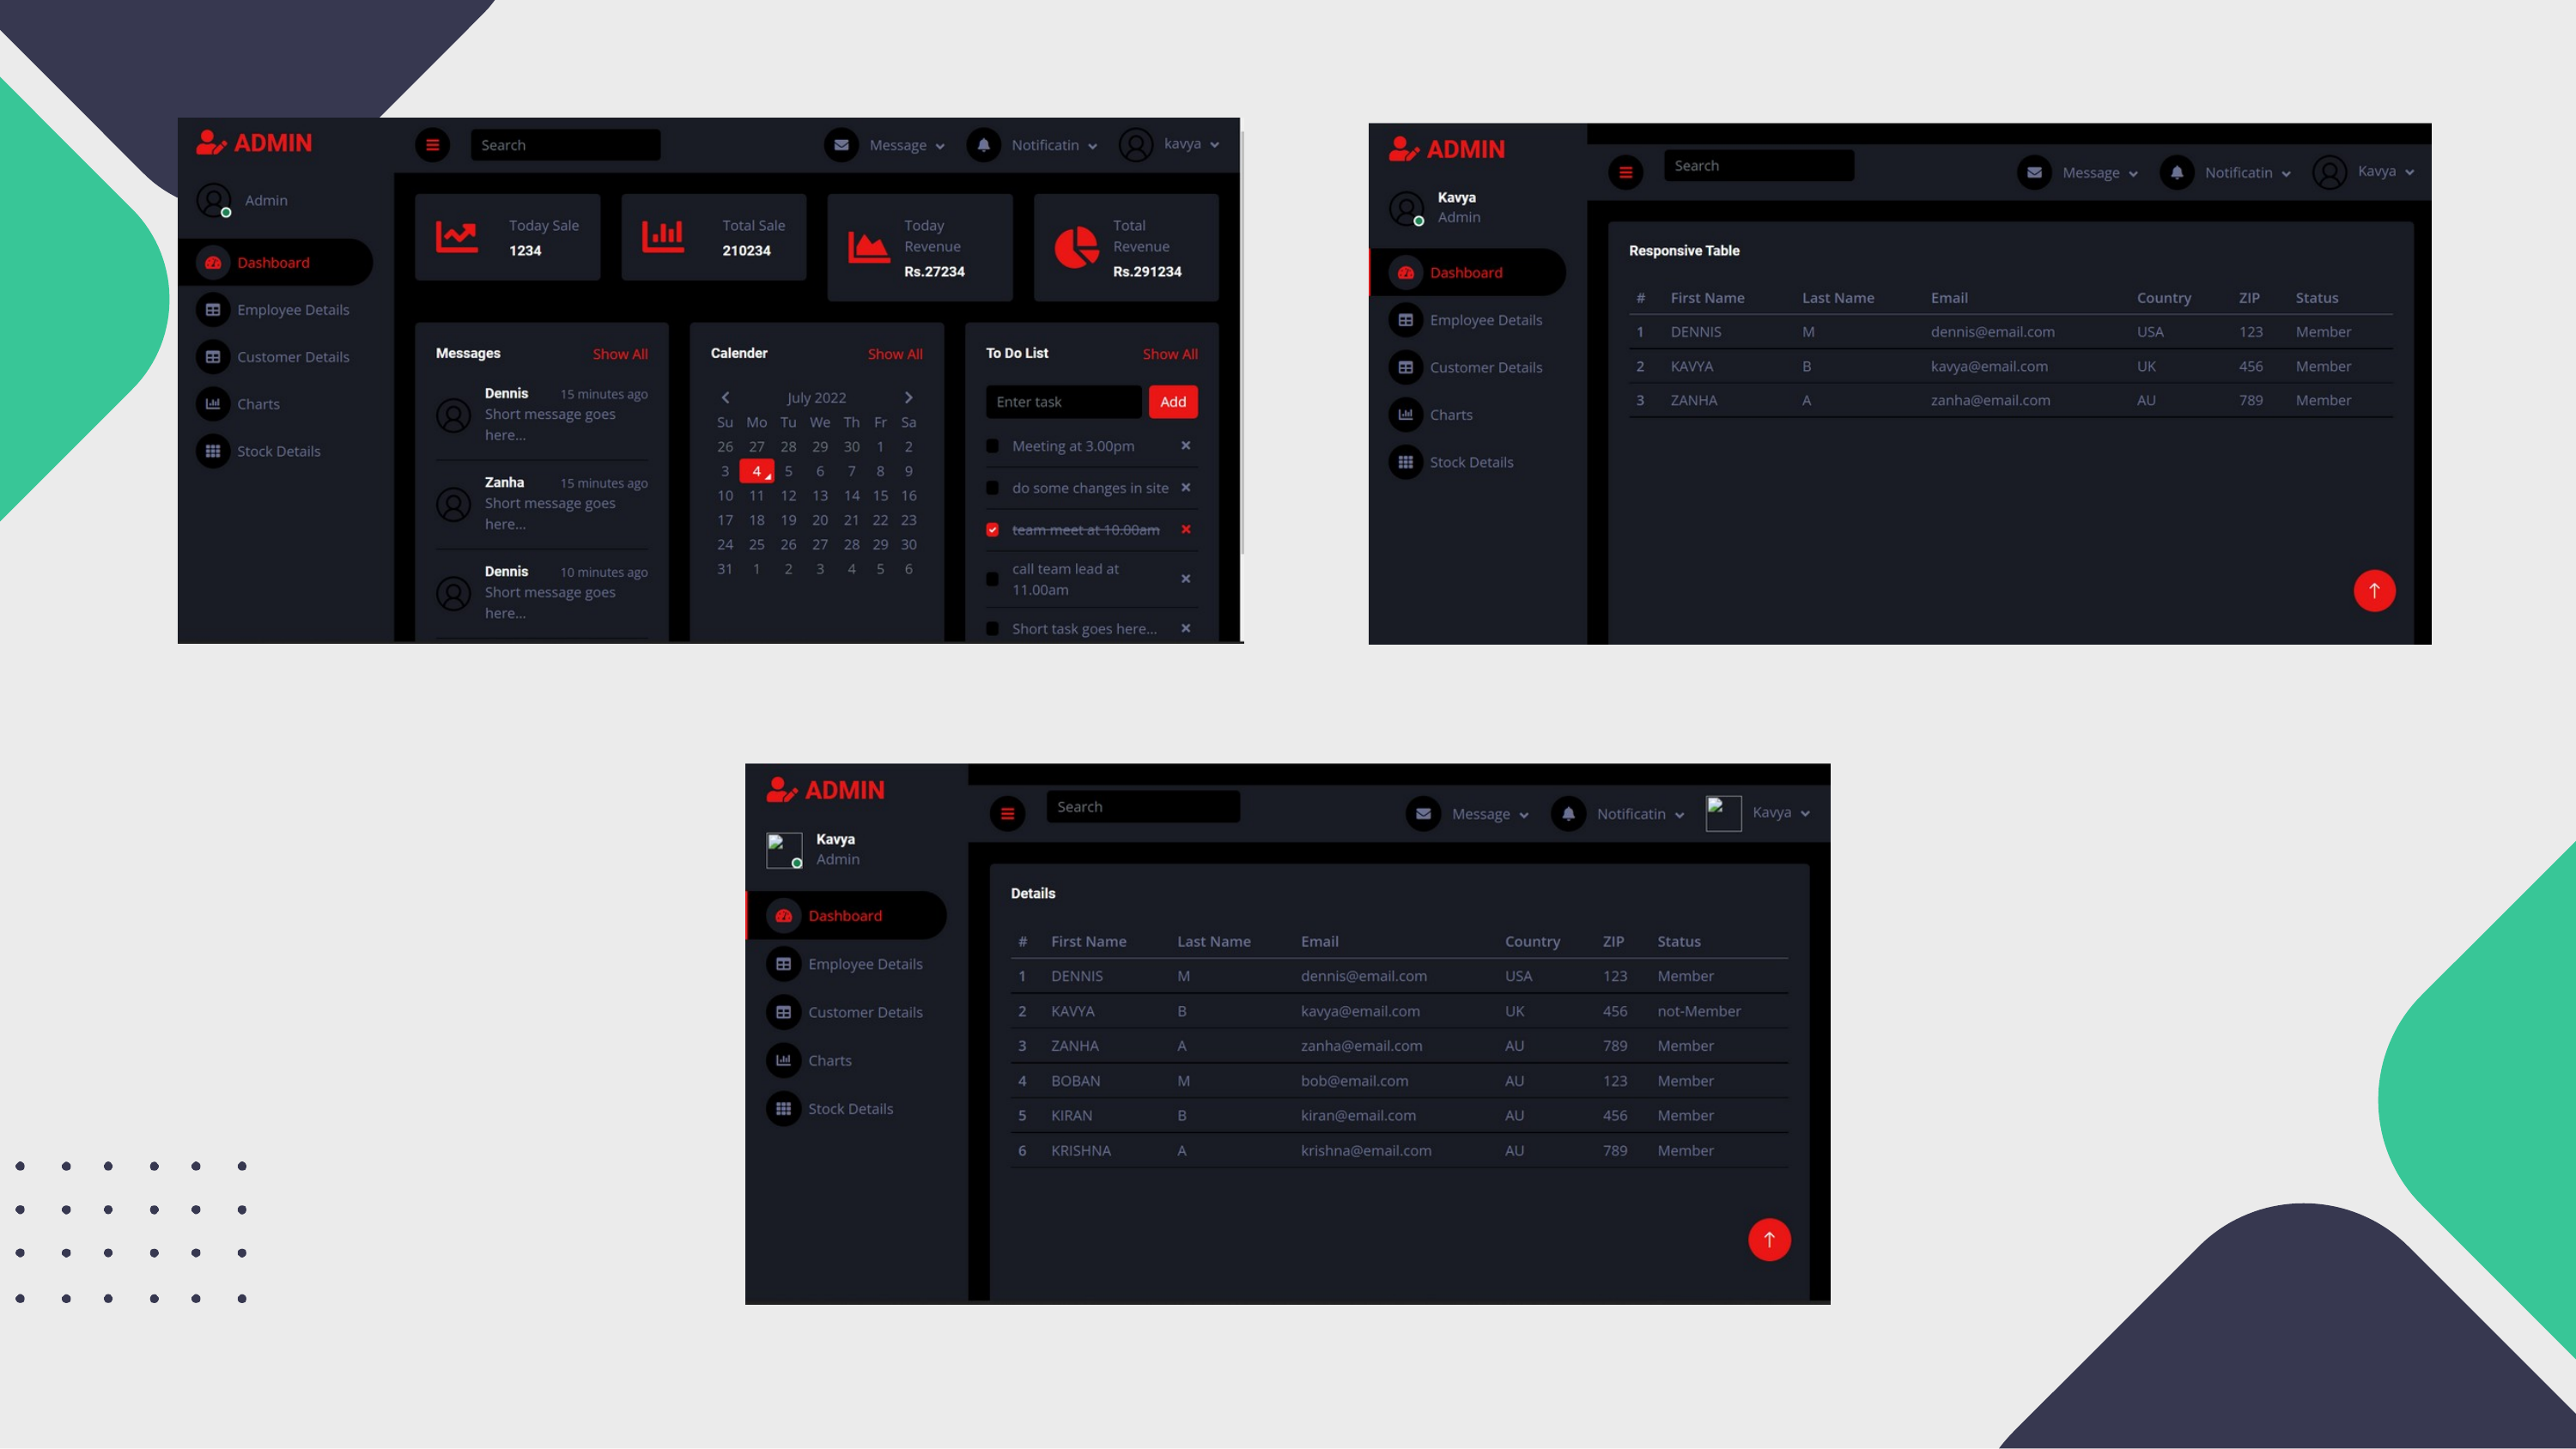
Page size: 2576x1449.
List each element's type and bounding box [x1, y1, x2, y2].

picture [1368, 123, 2432, 645]
text_box [0, 0, 495, 523]
text_box [1998, 840, 2576, 1449]
picture [178, 118, 1244, 645]
picture [745, 763, 1831, 1305]
picture [15, 1161, 247, 1303]
